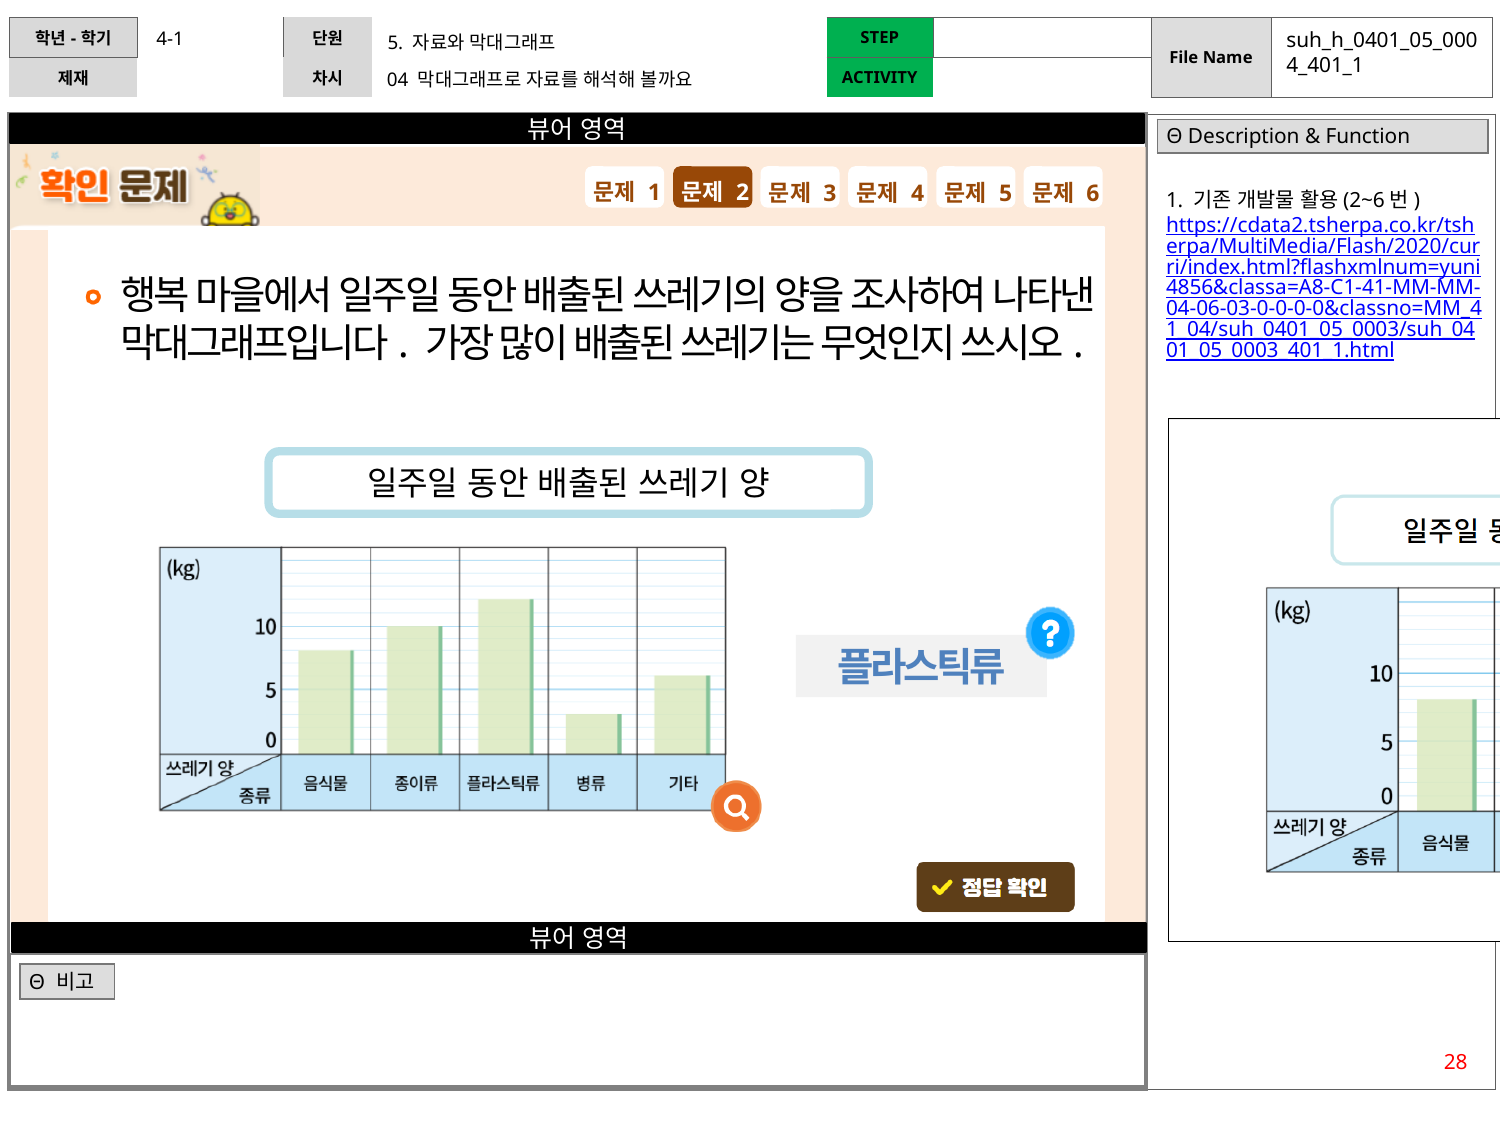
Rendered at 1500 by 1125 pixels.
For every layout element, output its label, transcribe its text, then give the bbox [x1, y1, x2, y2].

picture [10, 144, 260, 230]
text_box 4-1 [141, 18, 284, 55]
text_box 5. 자료와 막대그래프 [372, 23, 828, 48]
text_box suh_h_0401_05_0004_401_1 [1271, 18, 1500, 84]
picture [915, 858, 1078, 913]
text_box 일주일 동안 배출된 쓰레기 양 [268, 451, 869, 514]
picture [82, 285, 103, 307]
text_box 플라스틱류 [795, 634, 1047, 698]
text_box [578, 156, 1127, 209]
picture [1019, 600, 1082, 667]
text_box 04 막대그래프로 자료를 해석해 볼까요 [372, 60, 821, 96]
picture [153, 542, 769, 832]
picture [1168, 418, 1500, 942]
text_box 행복 마을에서 일주일 동안 배출된 쓰레기의 양을 조사하여 나타낸 막대그래프입니다. 가장 많이 배출된 쓰레기는 무엇인지 쓰시오. [105, 263, 1109, 373]
table_header Θ Description & Function [1158, 120, 1487, 152]
text_box 1. 기존 개발물 활용(2~6번) https://cdata2.tsherpa.co.kr/tsherpa/MultiMedia/Flash/2020/curri/index.html?flashxmlnum=yuni4856&classa=A8-C1-41-MM-MM-04-06-03-0-0-0-0&classno=MM_41_04/suh_0401_05_0003/suh_0401_05_0003_401_1.html [1151, 179, 1500, 348]
